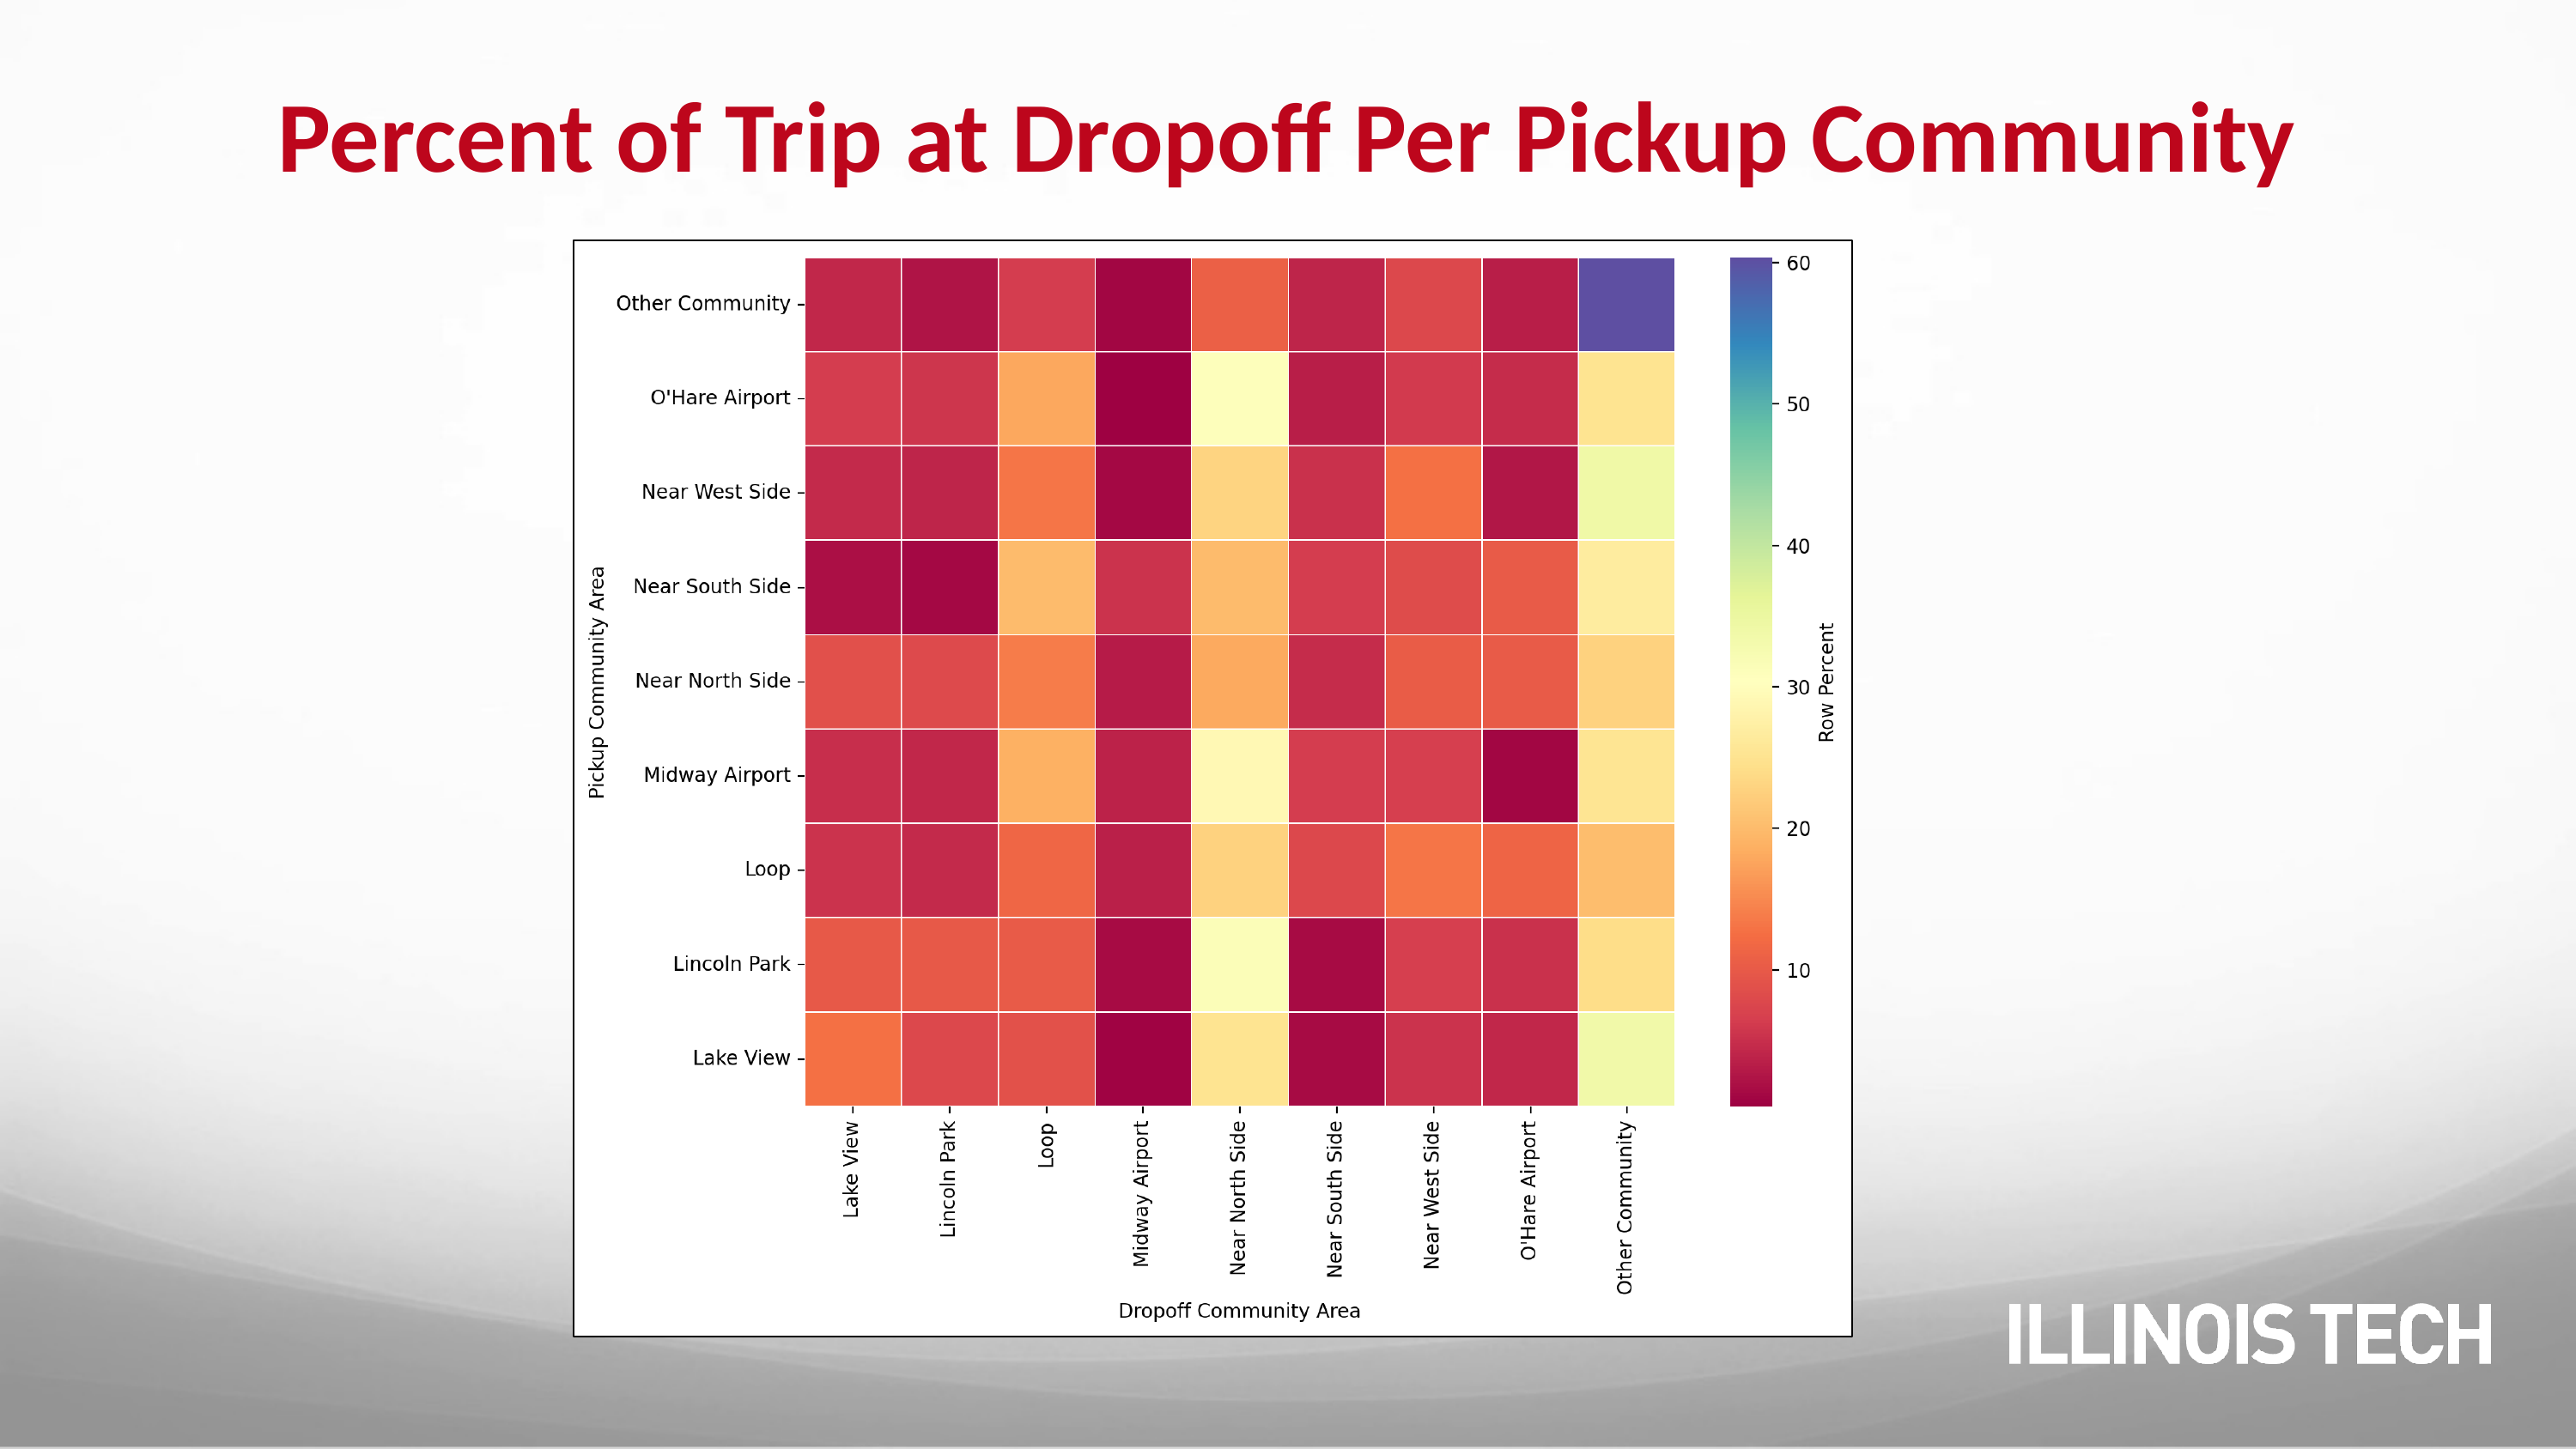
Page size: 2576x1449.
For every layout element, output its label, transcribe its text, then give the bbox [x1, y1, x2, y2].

picture [0, 0, 2576, 1449]
title Percent of Trip at Dropoff Per Pickup Community [155, 22, 2421, 241]
